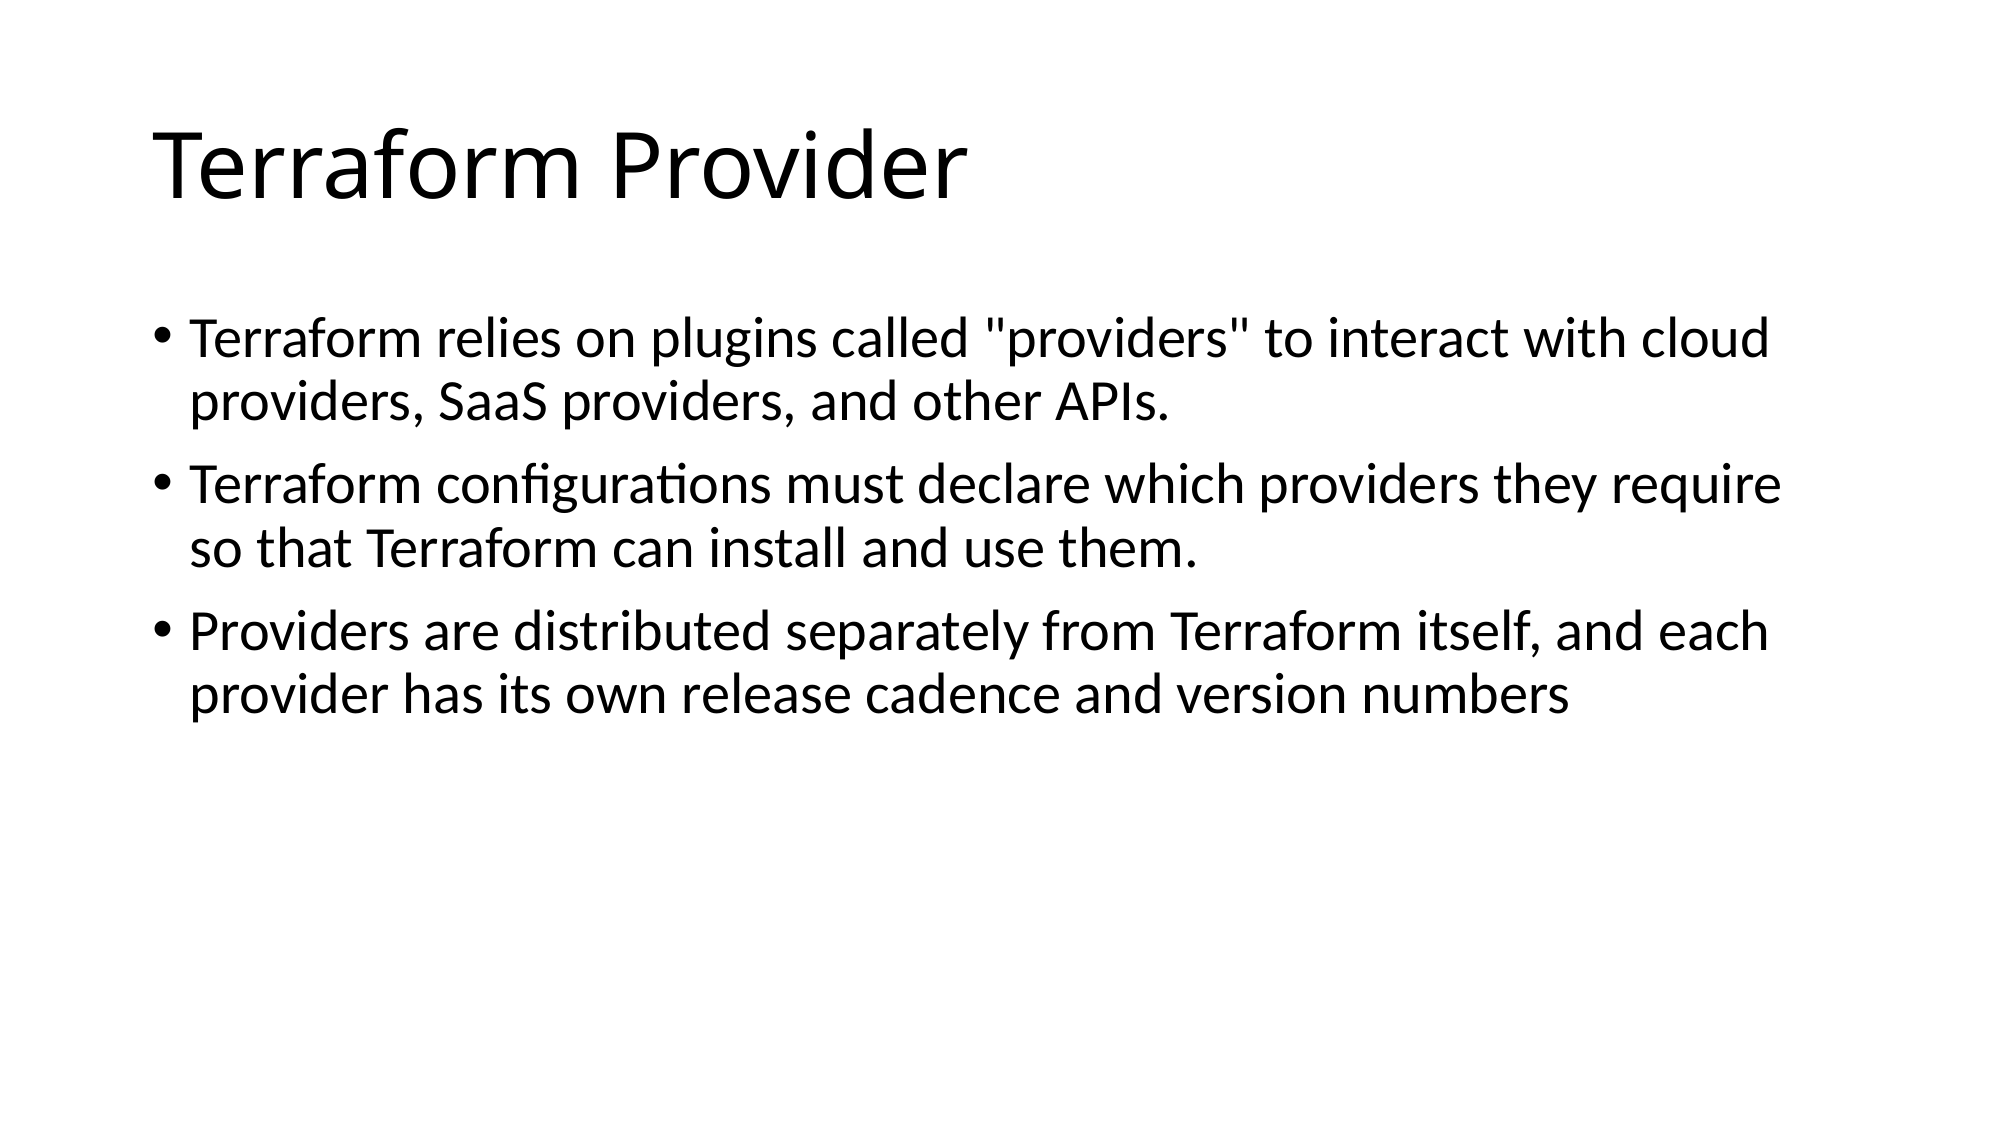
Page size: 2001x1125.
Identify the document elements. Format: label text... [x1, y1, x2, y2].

list Terraform relies on plugins called "providers" to interact with cloud providers, SaaS providers, and other APIs. Terraform configurations must declare which providers they require so that Terraform can install and use them. Providers are distributed separately from Terraform itself, and each provider has its own release cadence and version numbers [137, 299, 1863, 1014]
title Terraform Provider [137, 59, 1863, 278]
